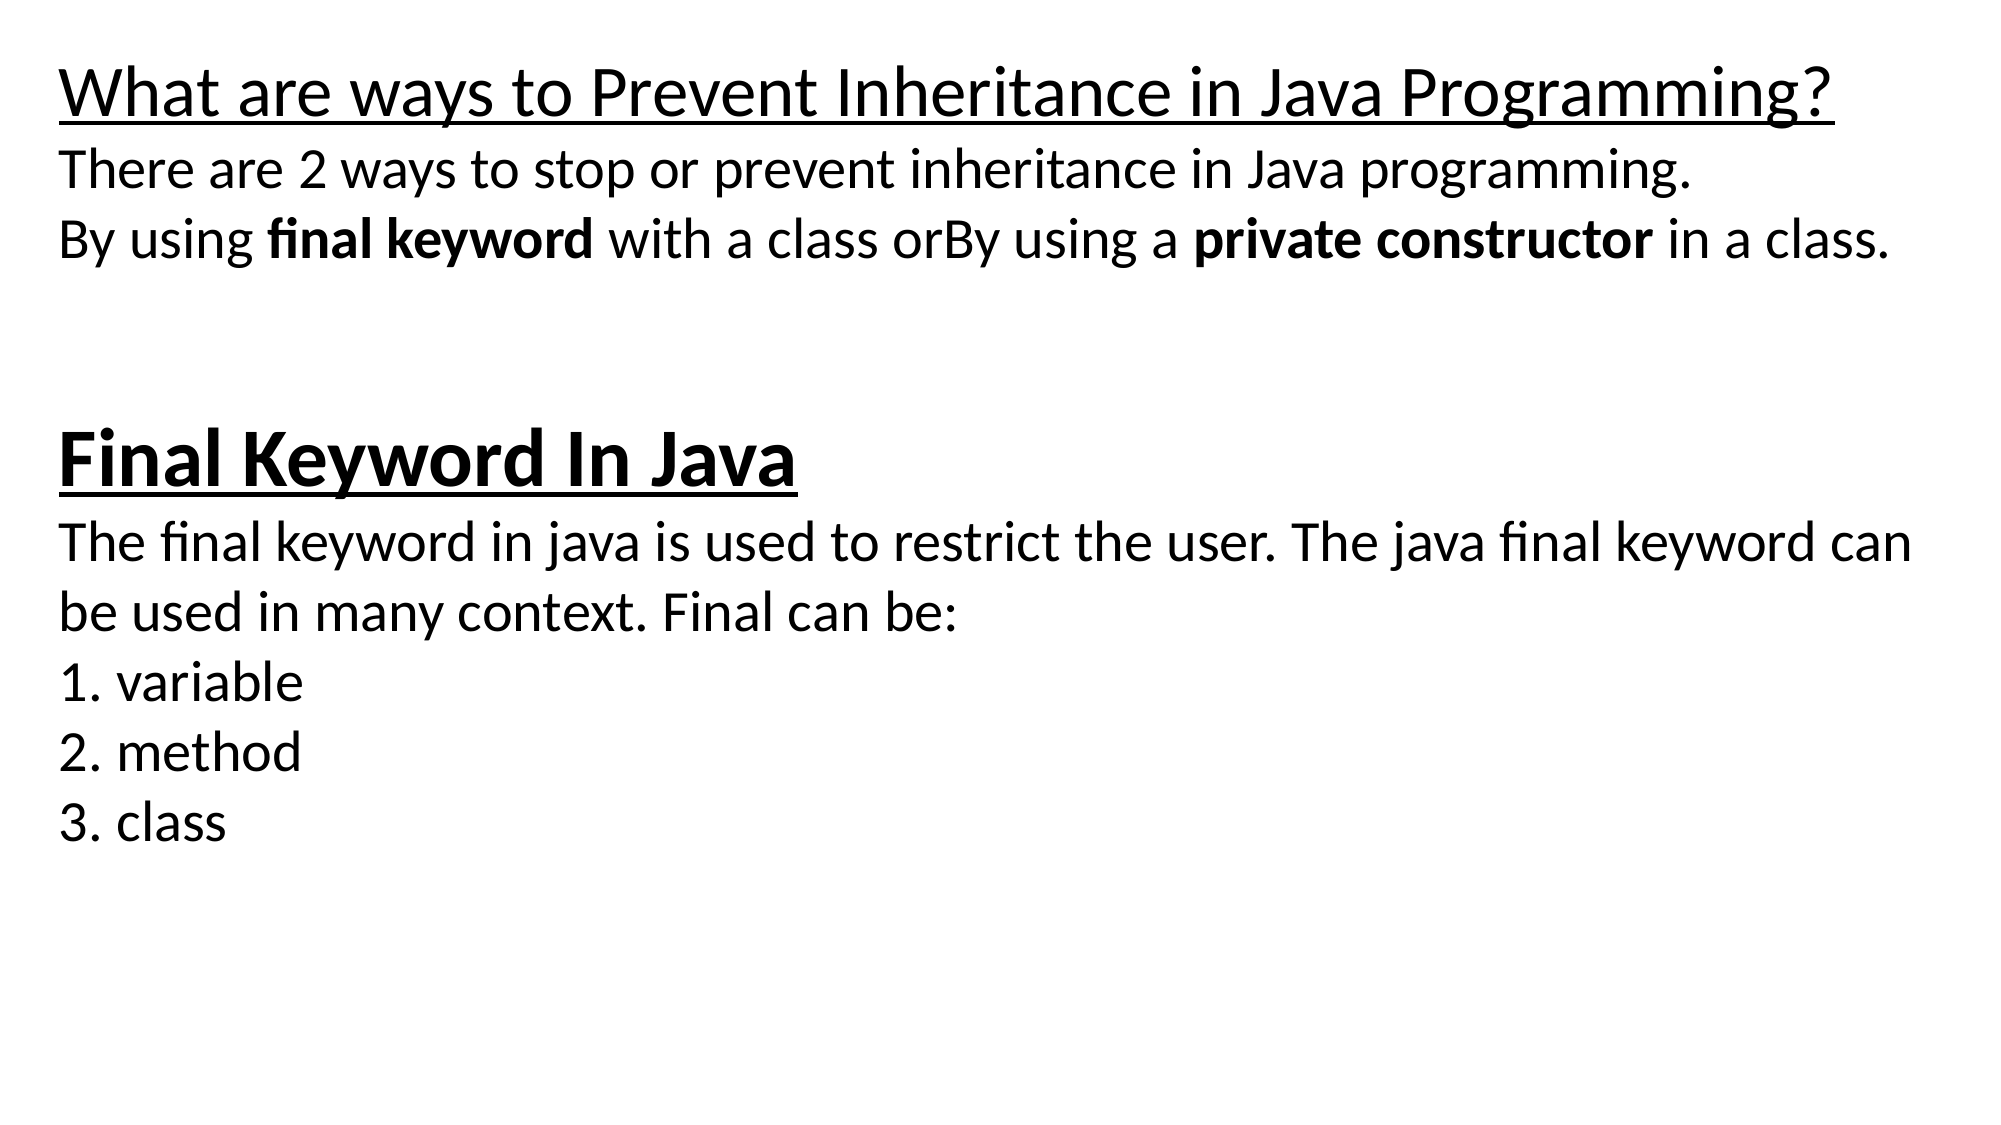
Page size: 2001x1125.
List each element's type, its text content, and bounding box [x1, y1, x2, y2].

text_box What are ways to Prevent Inheritance in Java Programming? There are 2 ways to stop or prevent inheritance in Java programming. By using final keyword with a class orBy using a private constructor in a class. [43, 35, 1976, 1098]
text_box Final Keyword In Java The final keyword in java is used to restrict the user. The java final keyword can be used in many context. Final can be: 1. variable 2. method 3. class [44, 395, 1948, 861]
